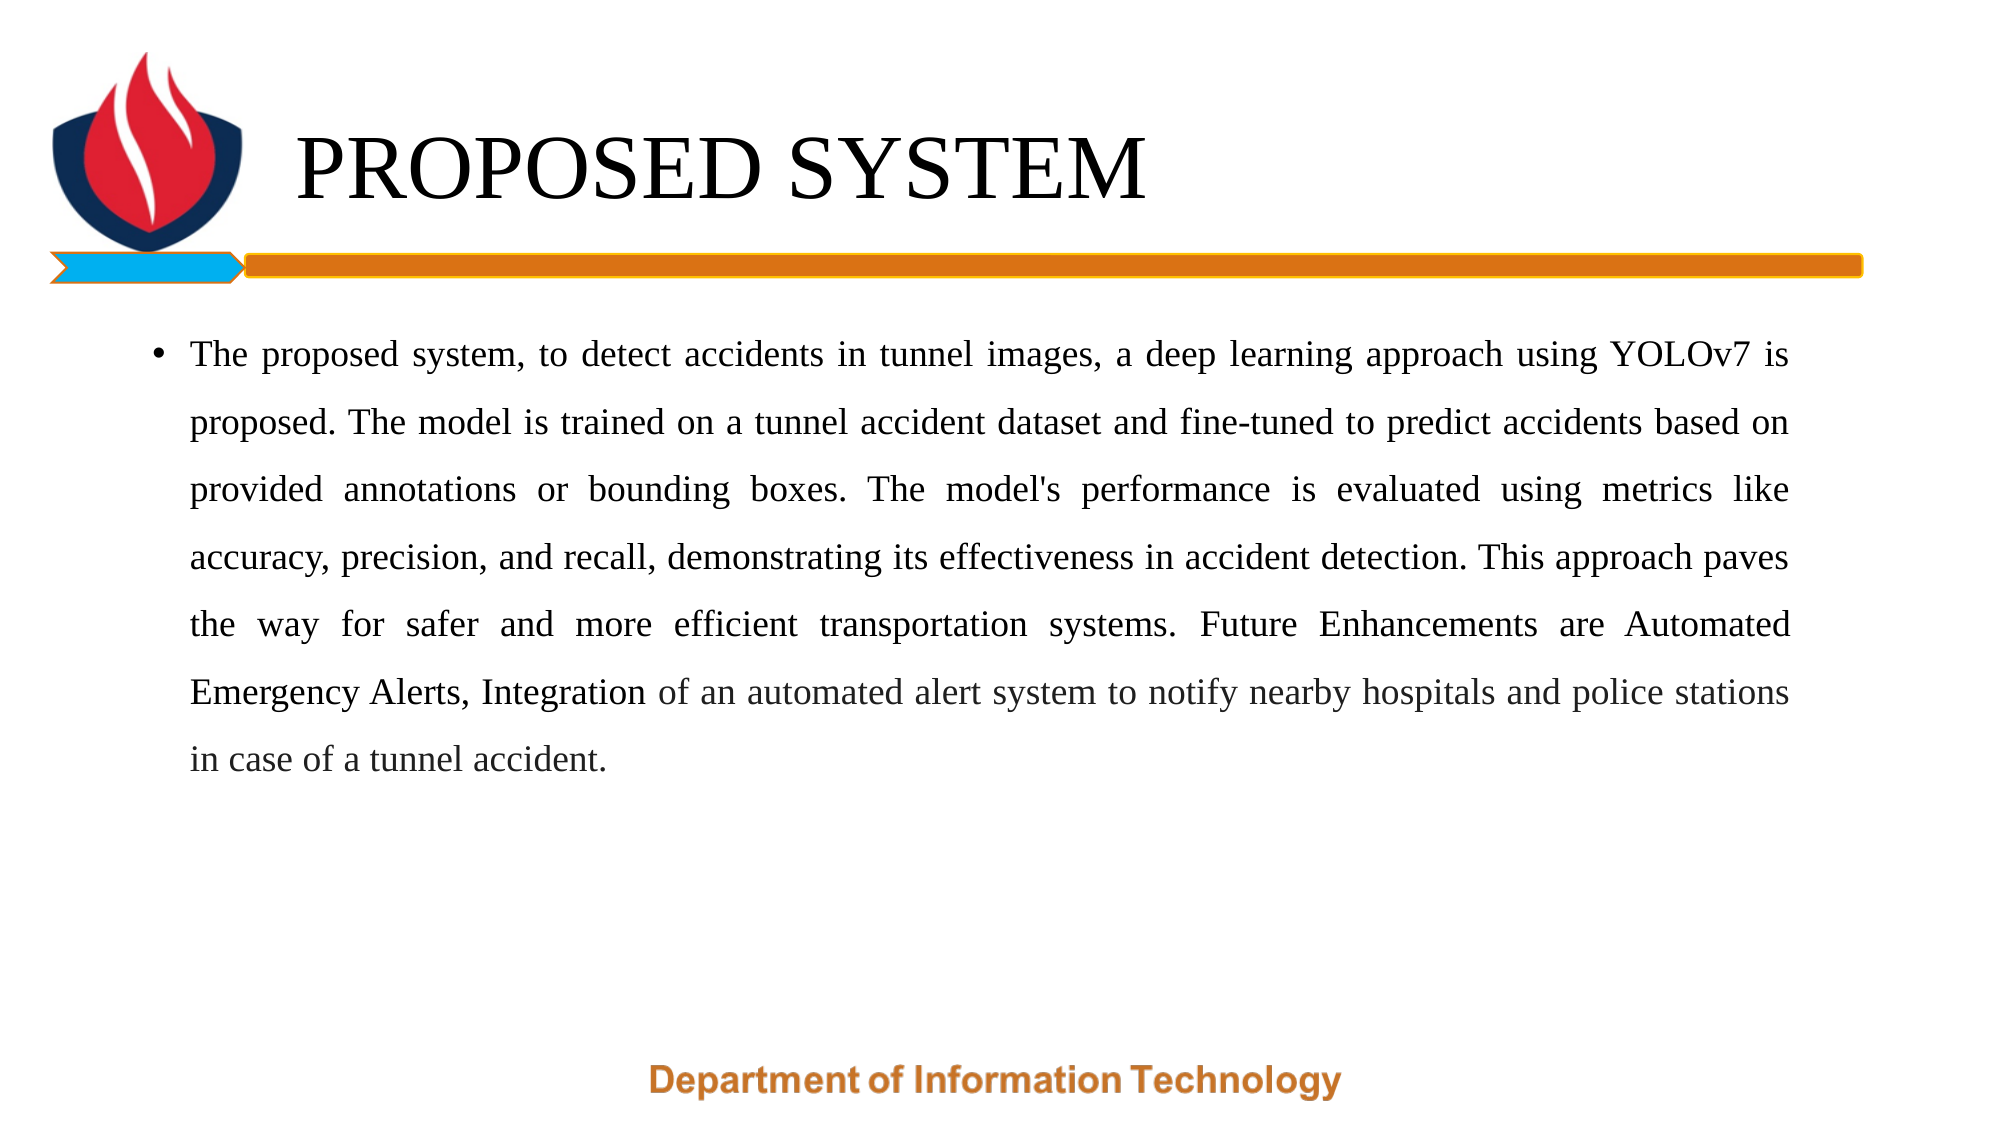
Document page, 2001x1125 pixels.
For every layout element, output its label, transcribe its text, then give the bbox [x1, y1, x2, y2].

picture [625, 1043, 1374, 1125]
picture [52, 52, 245, 261]
title PROPOSED SYSTEM [280, 59, 1863, 278]
list The proposed system, to detect accidents in tunnel images, a deep learning approach using YOLOv7 is proposed. The model is trained on a tunnel accident dataset and fine-tuned to predict accidents based on provided annotations or bounding boxes. The model's performance is evaluated using metrics like accuracy, precision, and recall, demonstrating its effectiveness in accident detection. This approach paves the way for safer and more efficient transportation systems. Future Enhancements are Automated Emergency Alerts, Integration of an automated alert system to notify nearby hospitals and police stations in case of a tunnel accident. [137, 299, 1807, 1014]
